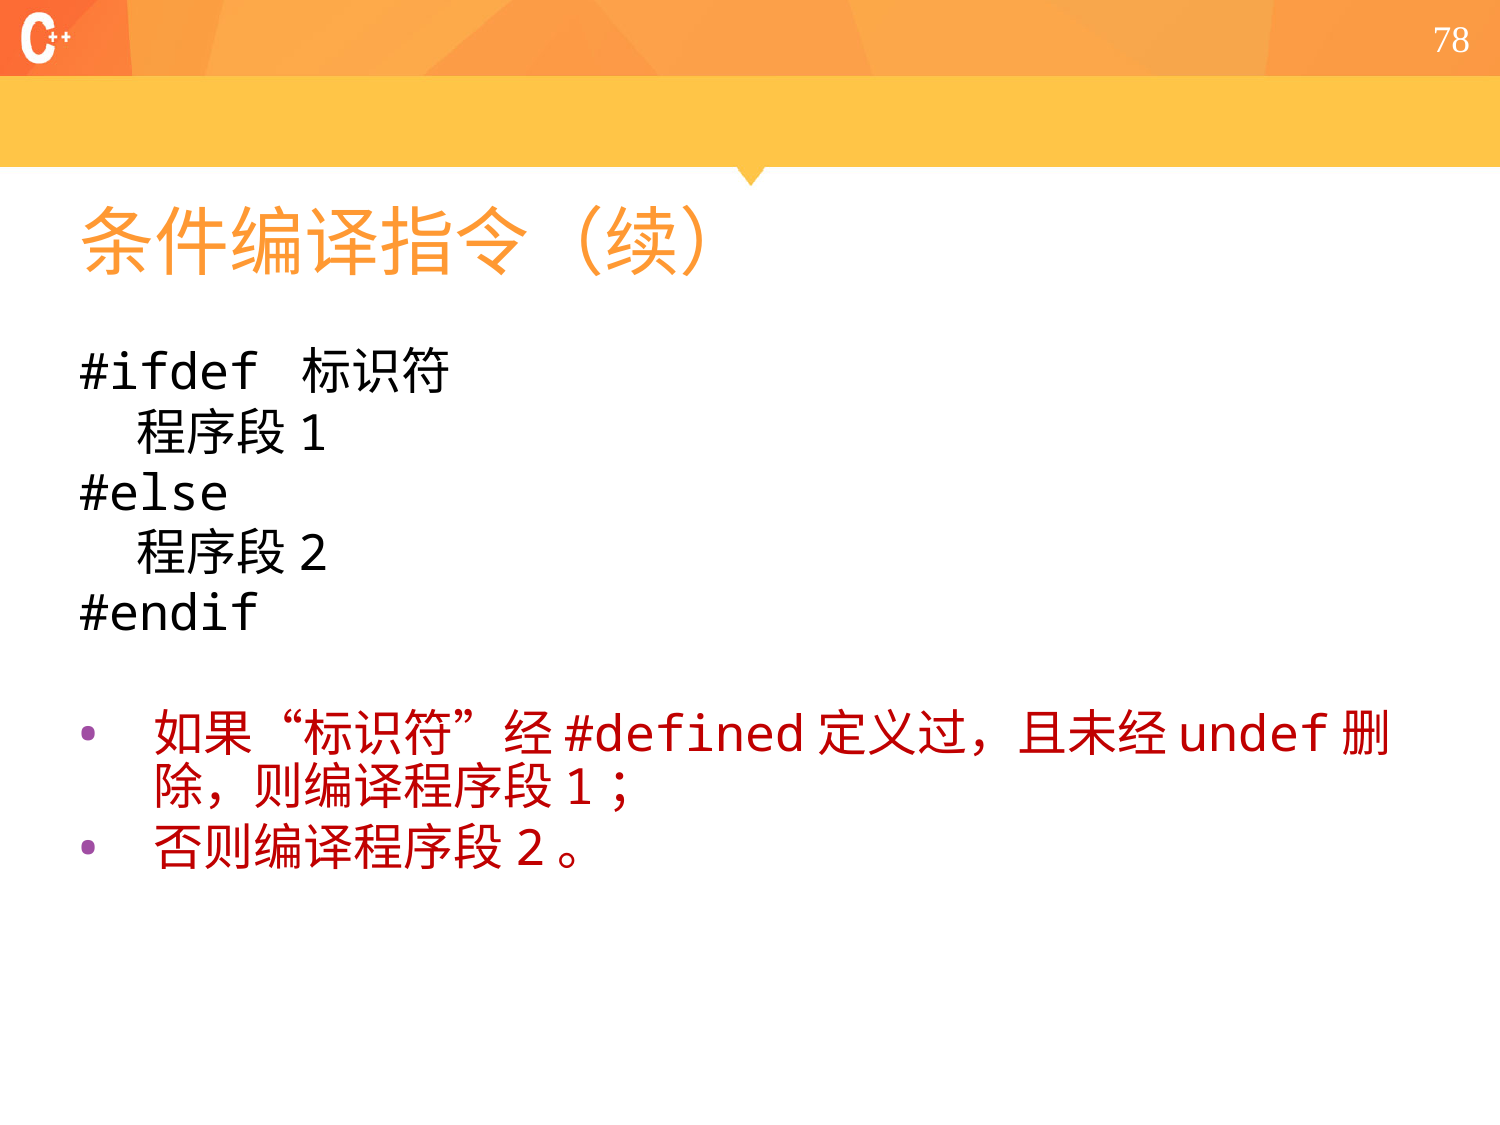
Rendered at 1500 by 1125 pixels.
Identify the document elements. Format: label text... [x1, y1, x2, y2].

title 条件编译指令（续） [64, 152, 1415, 328]
picture [0, 0, 1500, 1125]
slide_number 78 [1147, 7, 1486, 68]
list #ifdef 标识符 程序段1 #else 程序段2 #endif 如果“标识符”经#defined定义过，且未经undef删除，则编译程序段1； 否则编译程序段2。 [64, 339, 1415, 1059]
